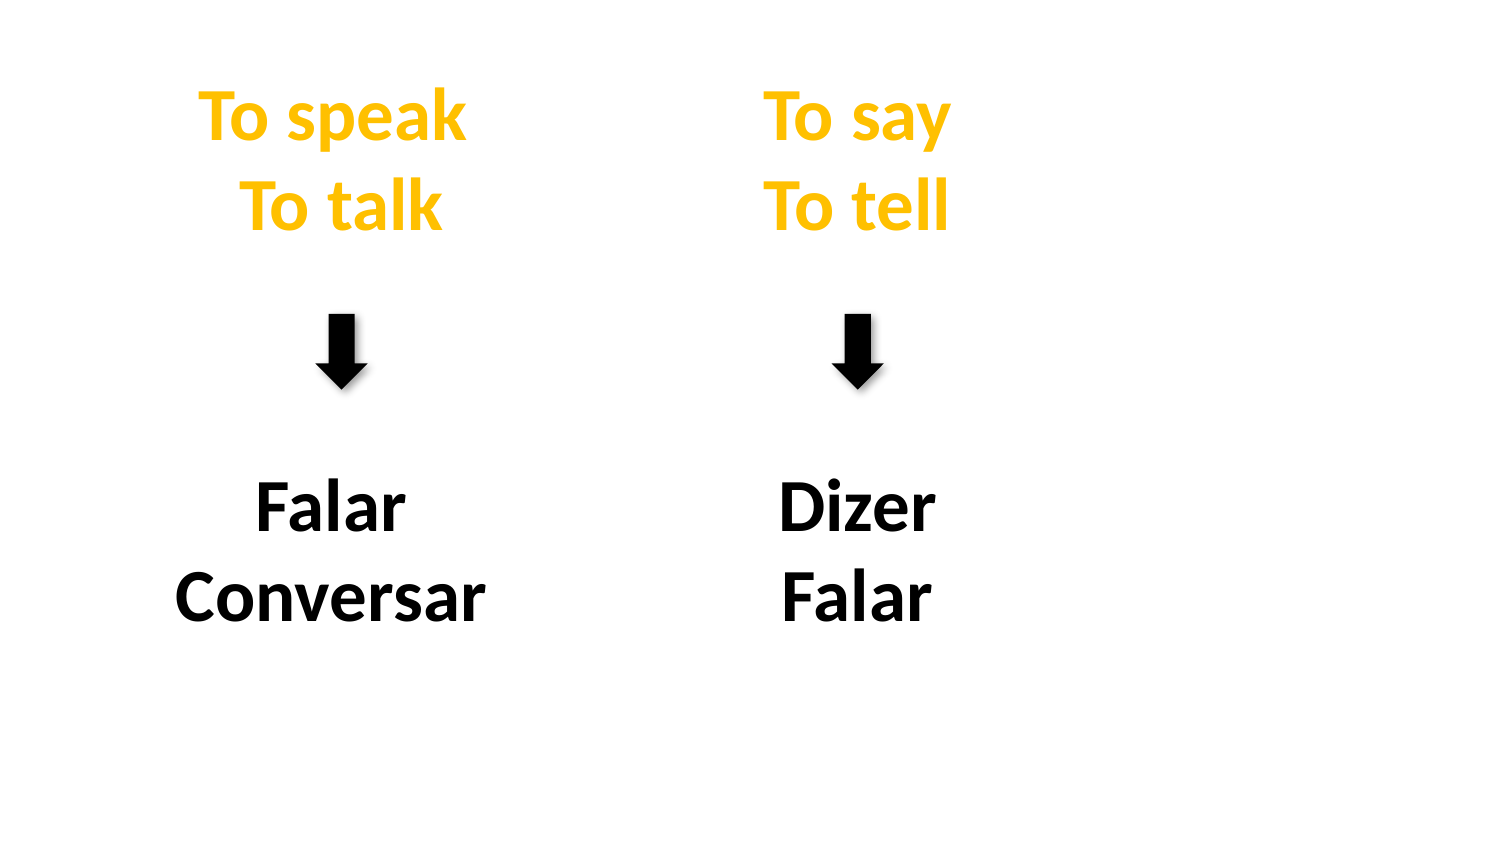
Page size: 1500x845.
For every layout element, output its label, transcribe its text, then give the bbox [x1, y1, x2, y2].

text_box To say To tell [482, 59, 1233, 251]
text_box [315, 313, 368, 390]
text_box Dizer Falar [482, 450, 1233, 643]
text_box [831, 313, 884, 390]
text_box Falar Conversar [0, 450, 482, 643]
text_box To speak To talk [0, 59, 482, 251]
